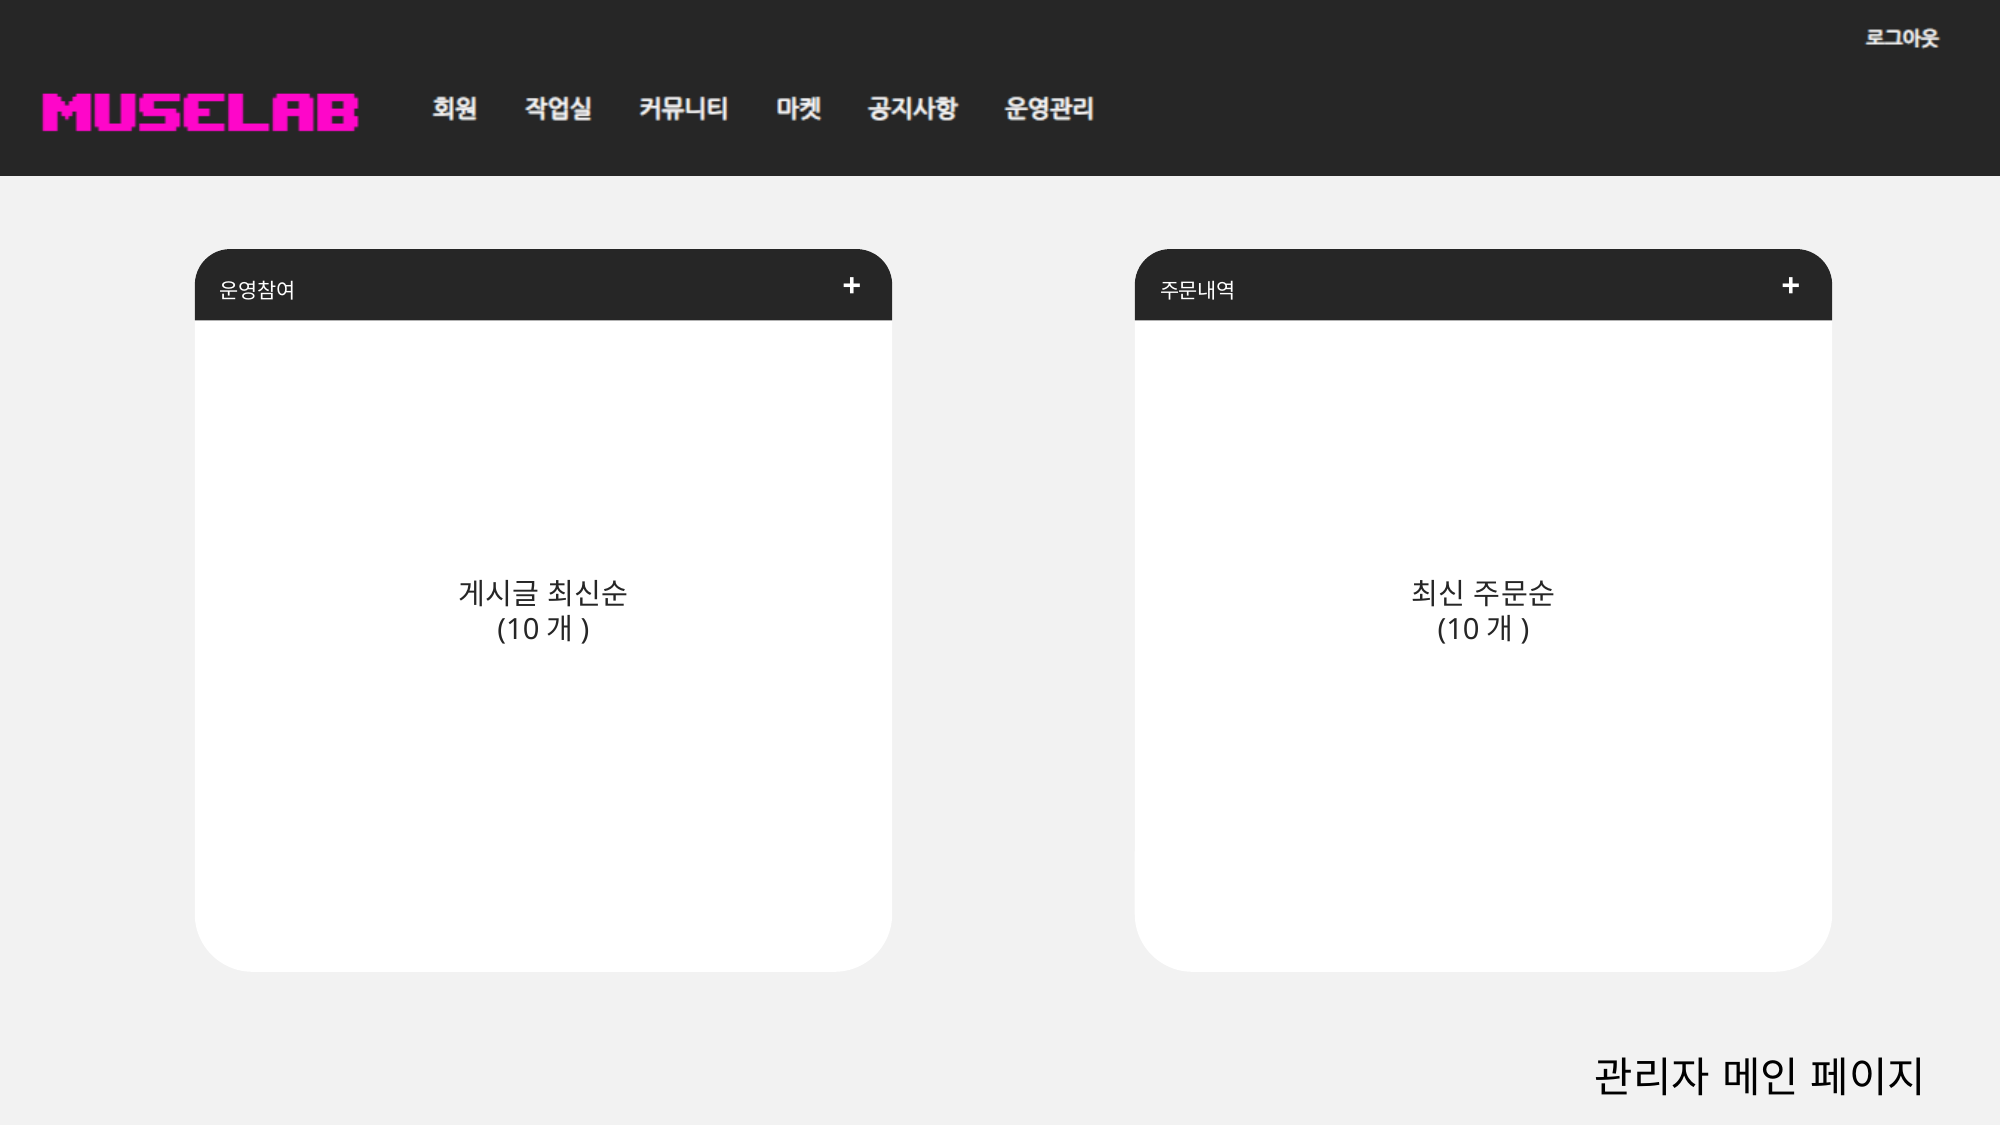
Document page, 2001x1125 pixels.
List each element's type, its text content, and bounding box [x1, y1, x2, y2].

text_box 관리자 메인 페이지 [1483, 1043, 2000, 1109]
picture [0, 0, 2000, 176]
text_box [1134, 248, 1833, 972]
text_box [194, 248, 893, 972]
